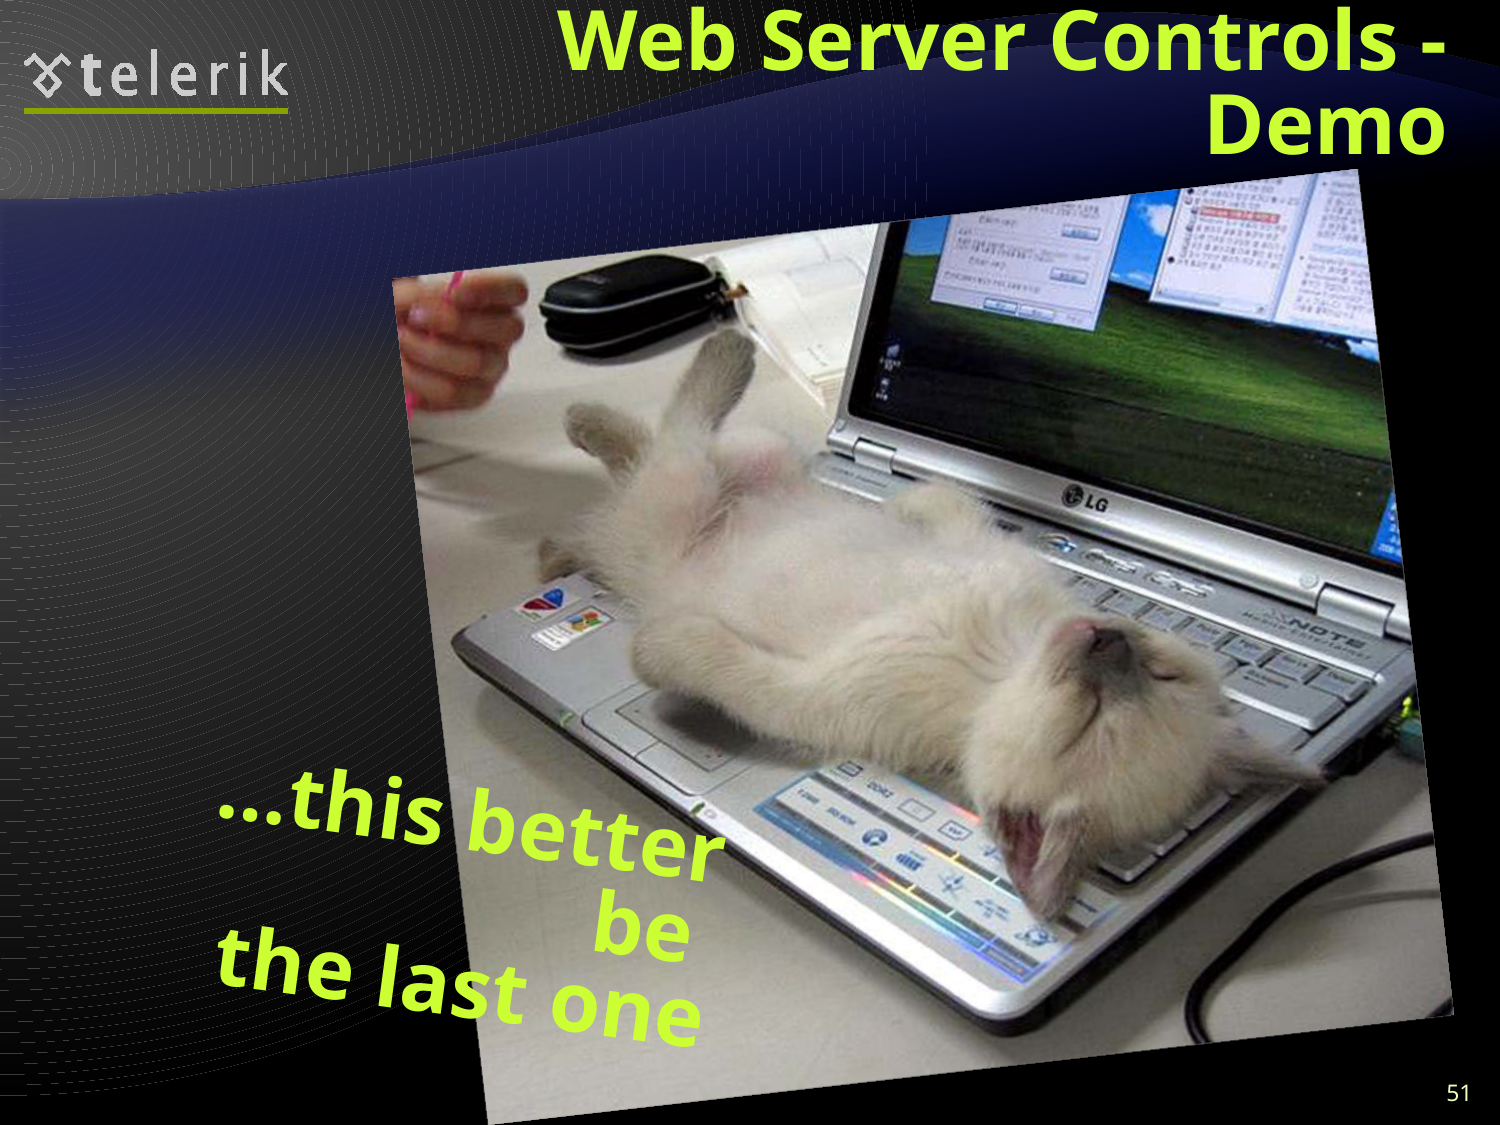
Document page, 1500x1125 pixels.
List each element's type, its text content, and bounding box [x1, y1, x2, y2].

picture [392, 169, 1453, 1124]
picture [24, 49, 288, 114]
title Web Server Controls - Demo [300, 12, 1463, 163]
text_box …this better be the last one [75, 783, 429, 980]
slide_number 51 [1412, 1074, 1488, 1113]
